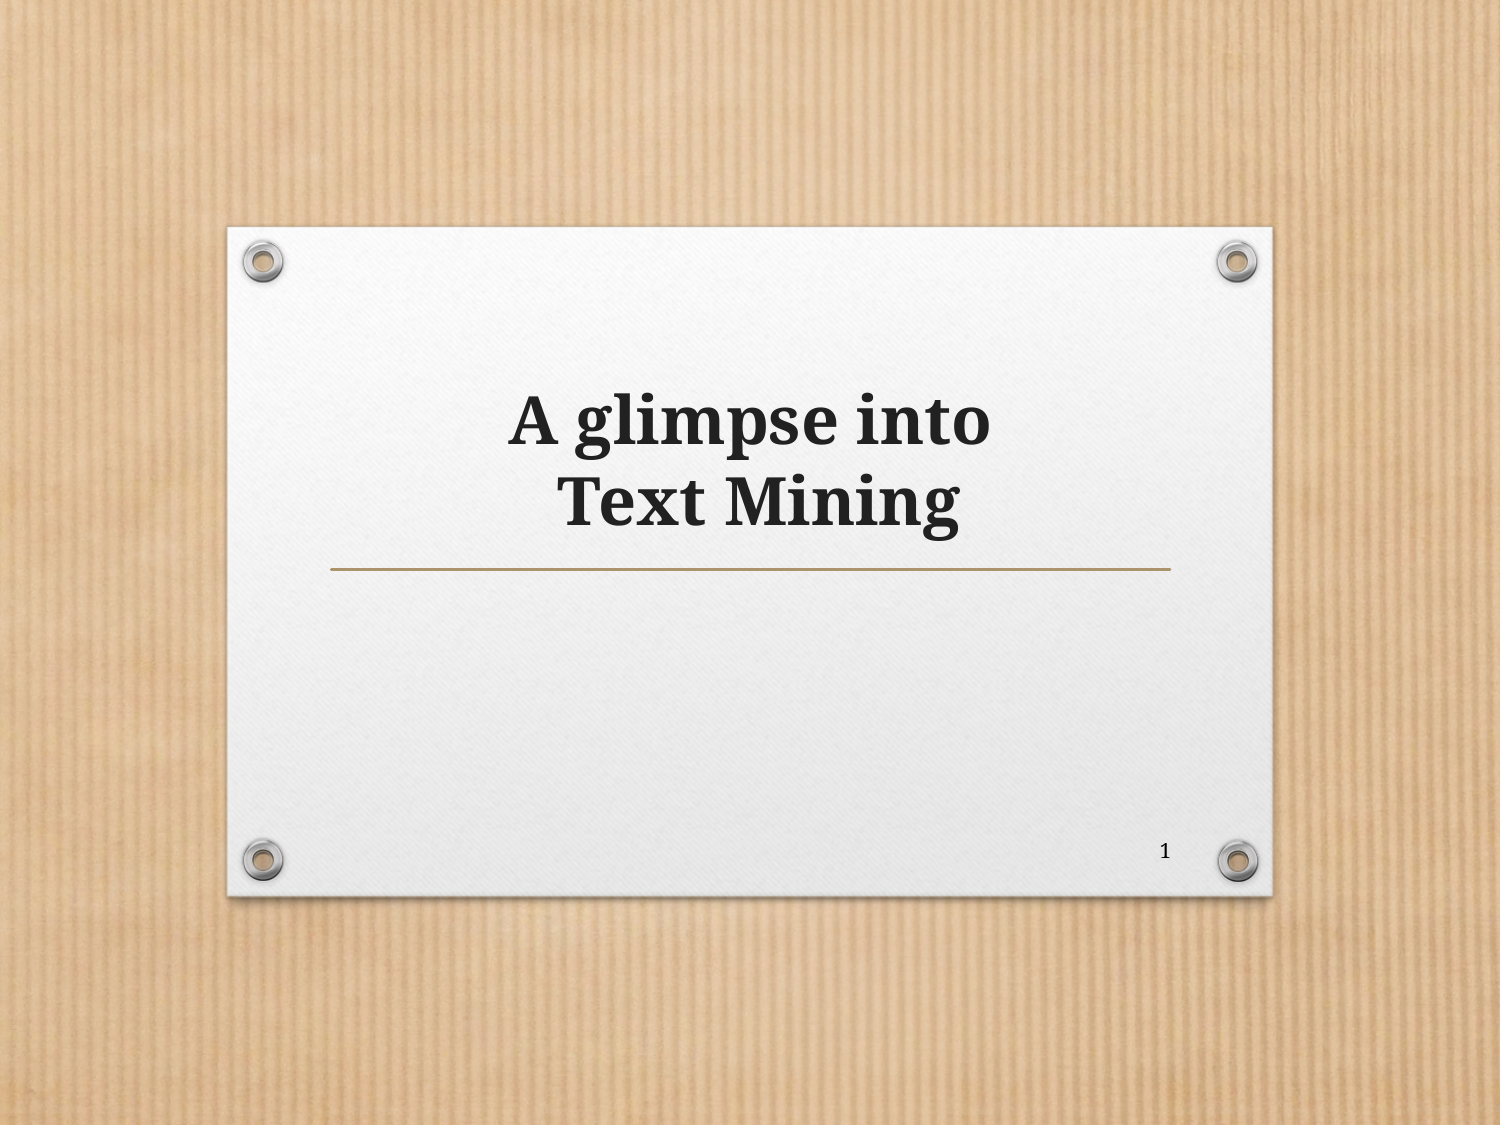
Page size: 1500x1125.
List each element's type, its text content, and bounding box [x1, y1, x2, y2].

title A glimpse into Text Mining [315, 297, 1187, 546]
slide_number 1 [1118, 829, 1187, 875]
picture [0, 0, 1500, 1125]
